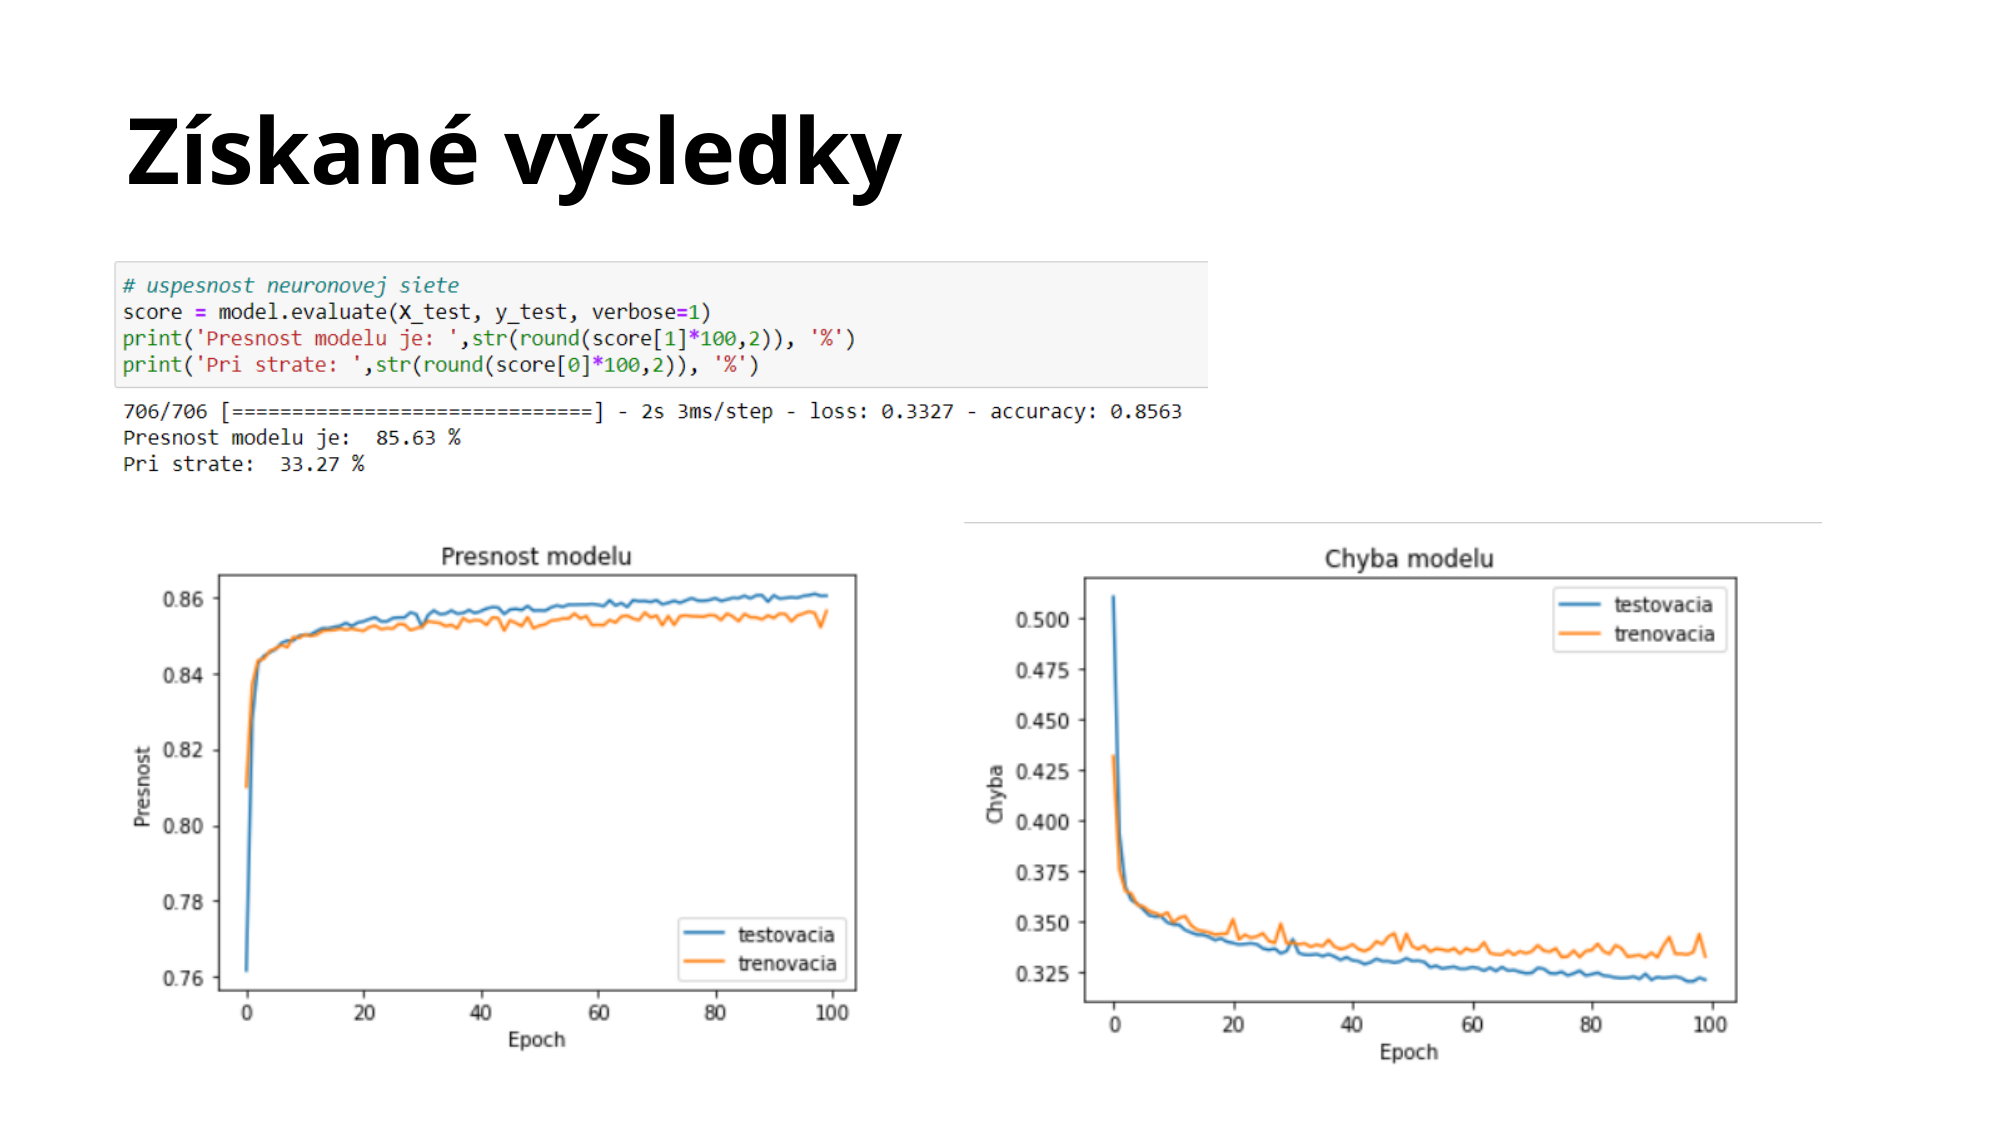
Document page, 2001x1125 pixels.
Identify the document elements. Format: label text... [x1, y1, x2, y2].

picture [112, 260, 1208, 485]
picture [964, 522, 1822, 1097]
picture [112, 522, 934, 1076]
title Získané výsledky [112, 49, 1513, 261]
